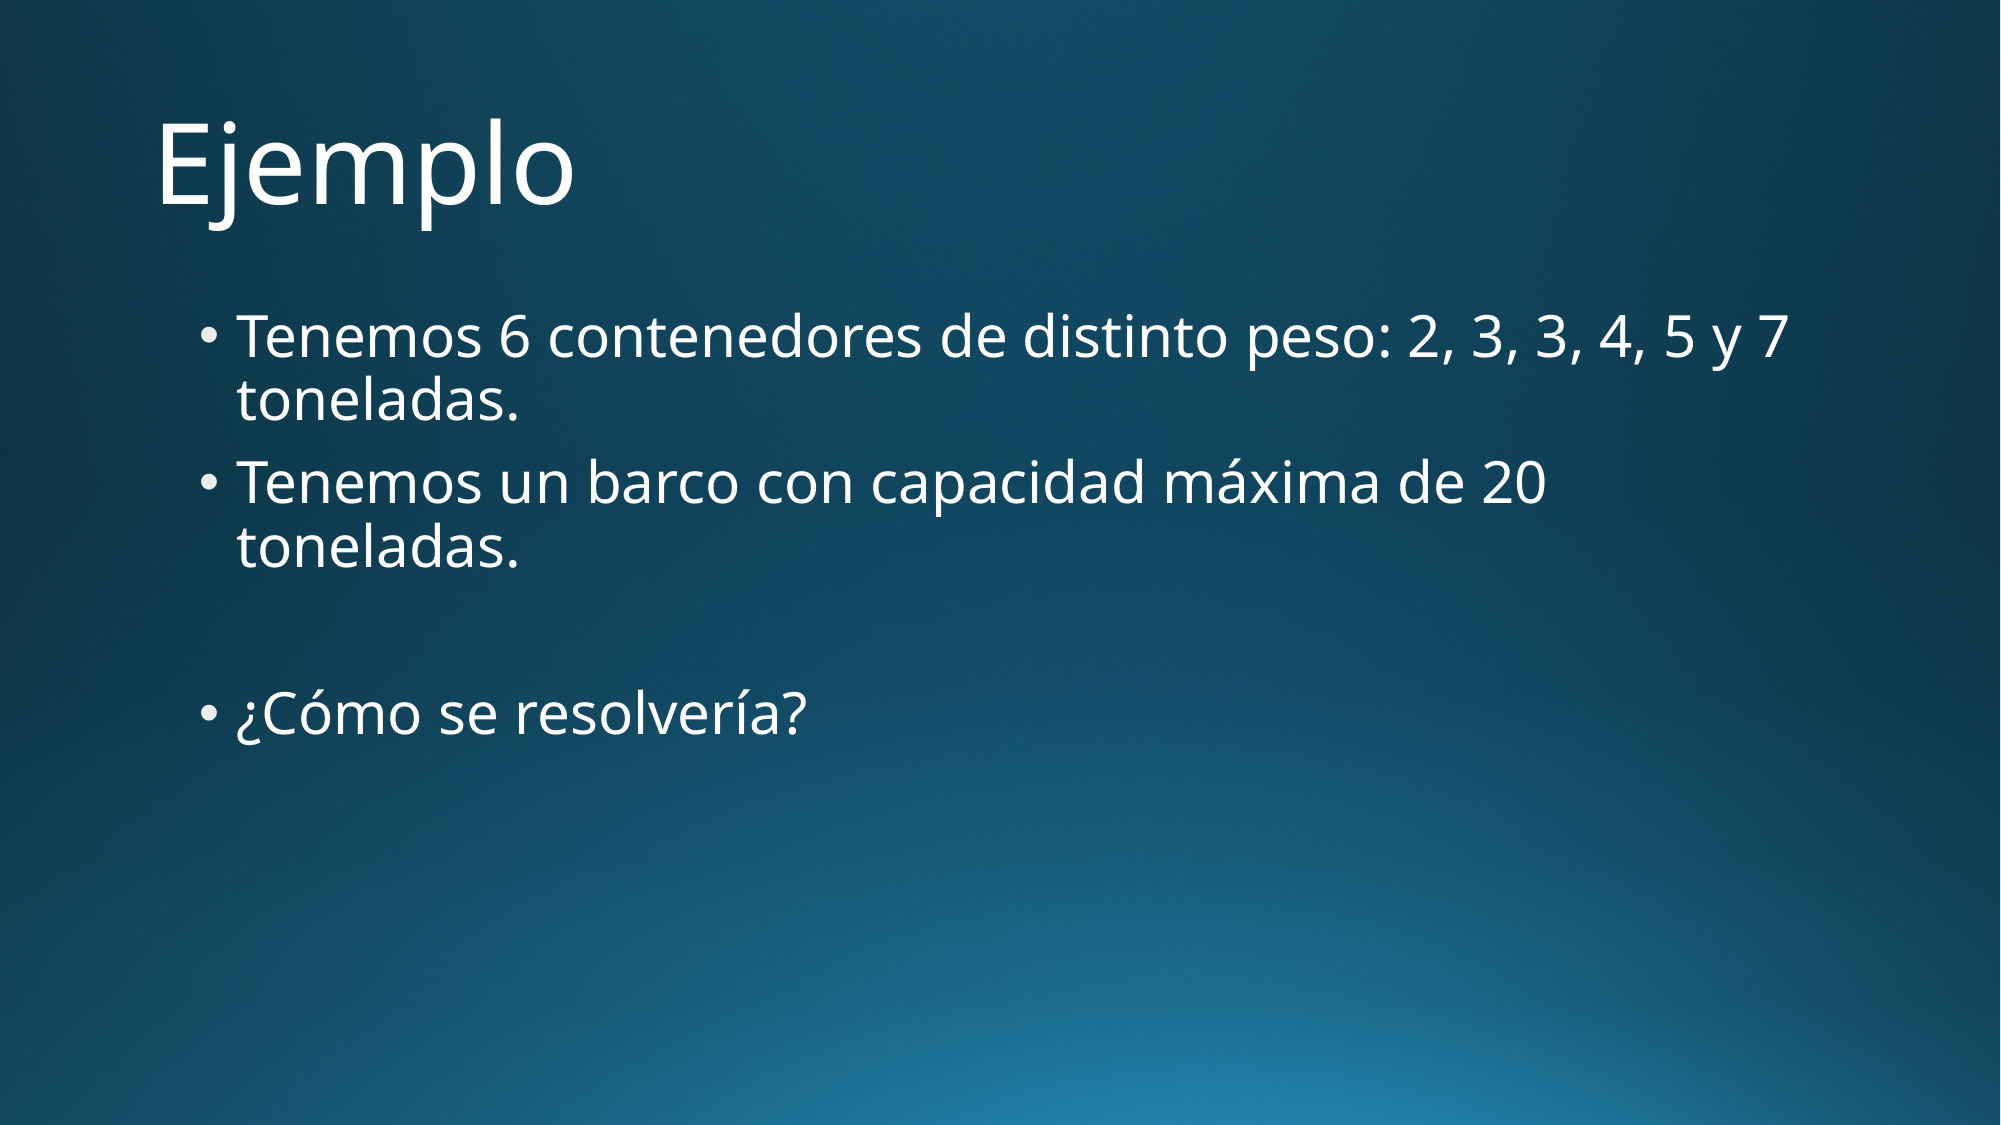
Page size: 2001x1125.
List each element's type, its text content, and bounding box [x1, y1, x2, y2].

list Tenemos 6 contenedores de distinto peso: 2, 3, 3, 4, 5 y 7 toneladas. Tenemos un barco con capacidad máxima de 20 toneladas. ¿Cómo se resolvería? [183, 299, 1863, 1014]
title Ejemplo [137, 59, 1863, 278]
picture [0, 0, 2001, 1125]
